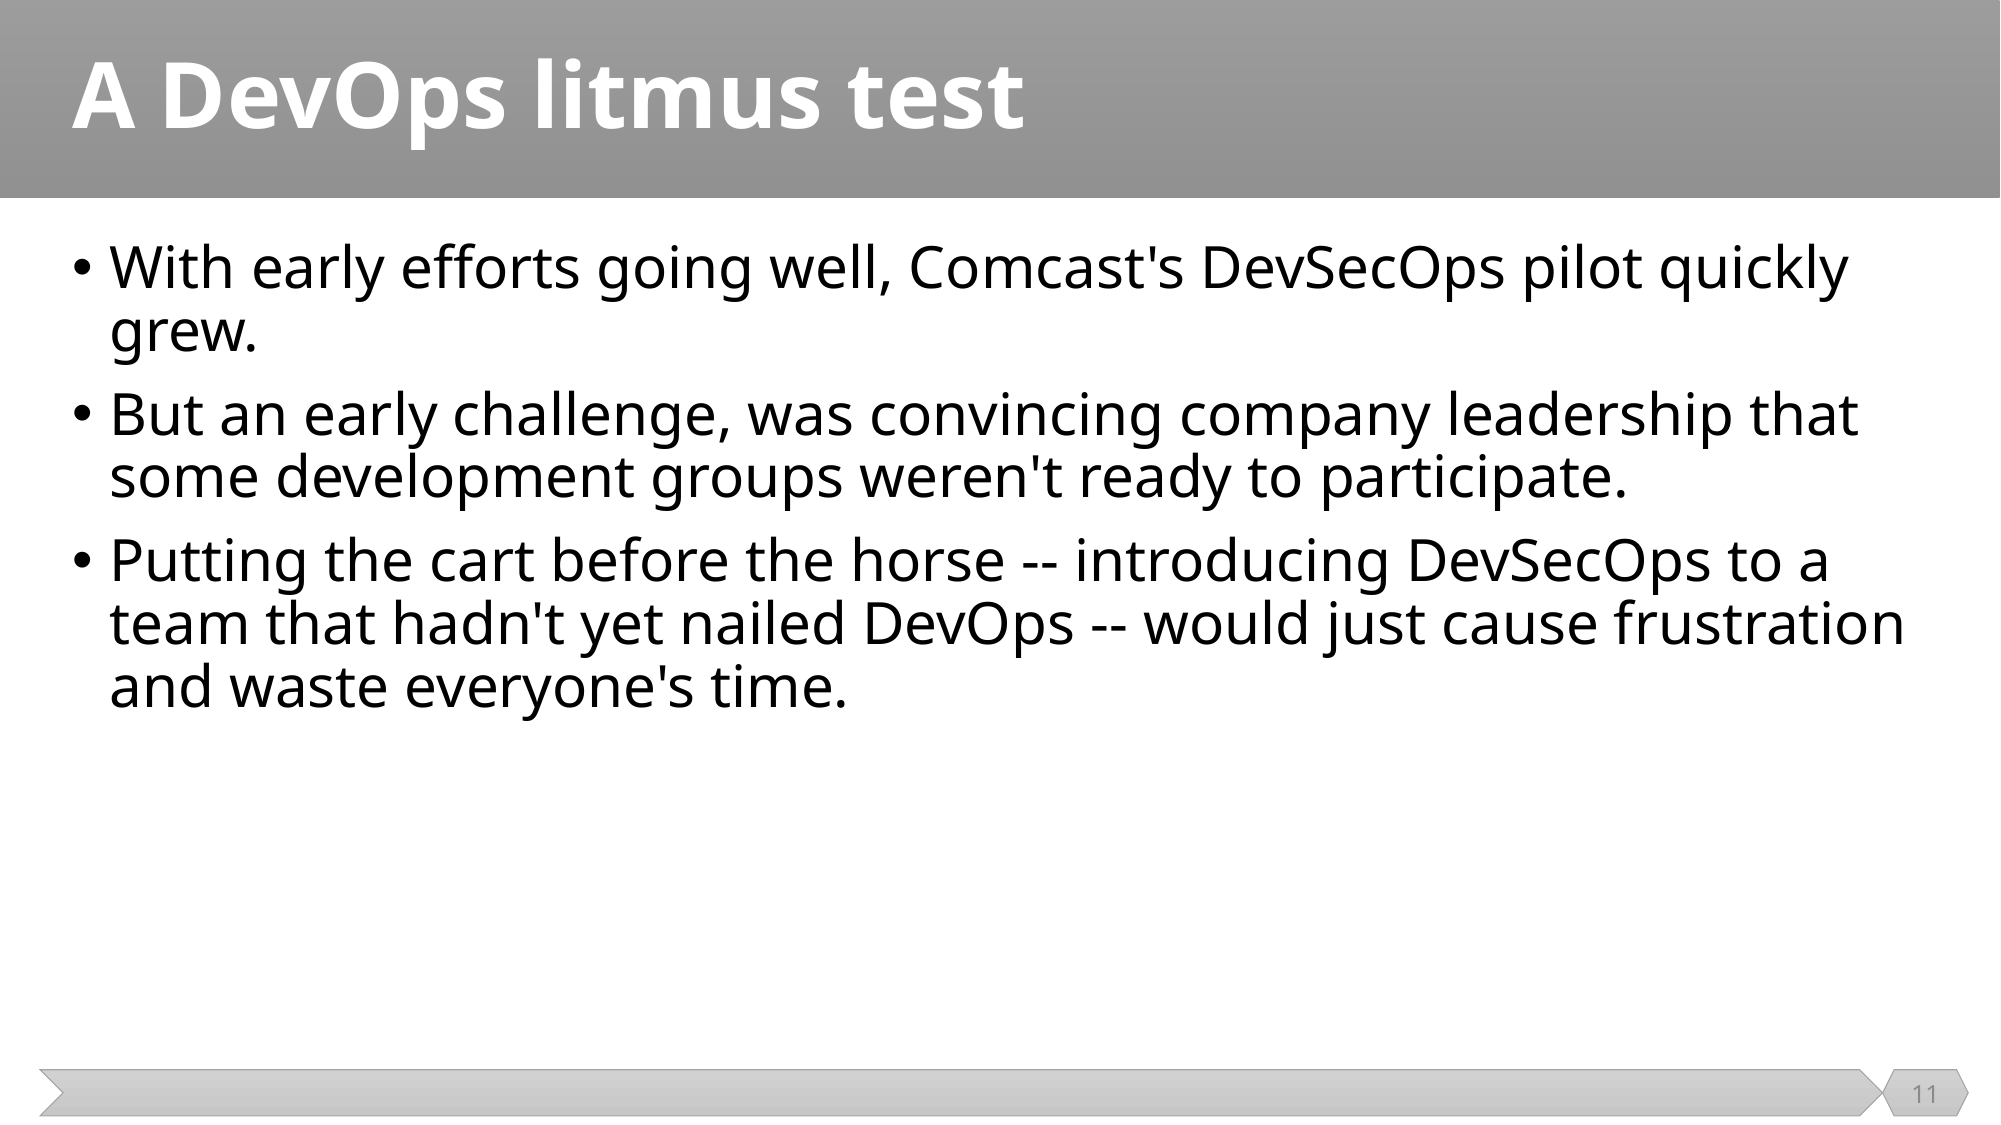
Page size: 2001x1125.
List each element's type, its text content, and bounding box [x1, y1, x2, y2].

slide_number 11 [1882, 1065, 1969, 1125]
title A DevOps litmus test [56, 0, 1969, 199]
list With early efforts going well, Comcast's DevSecOps pilot quickly grew. But an early challenge, was convincing company leadership that some development groups weren't ready to participate. Putting the cart before the horse -- introducing DevSecOps to a team that hadn't yet nailed DevOps -- would just cause frustration and waste everyone's time. [56, 230, 1969, 1010]
